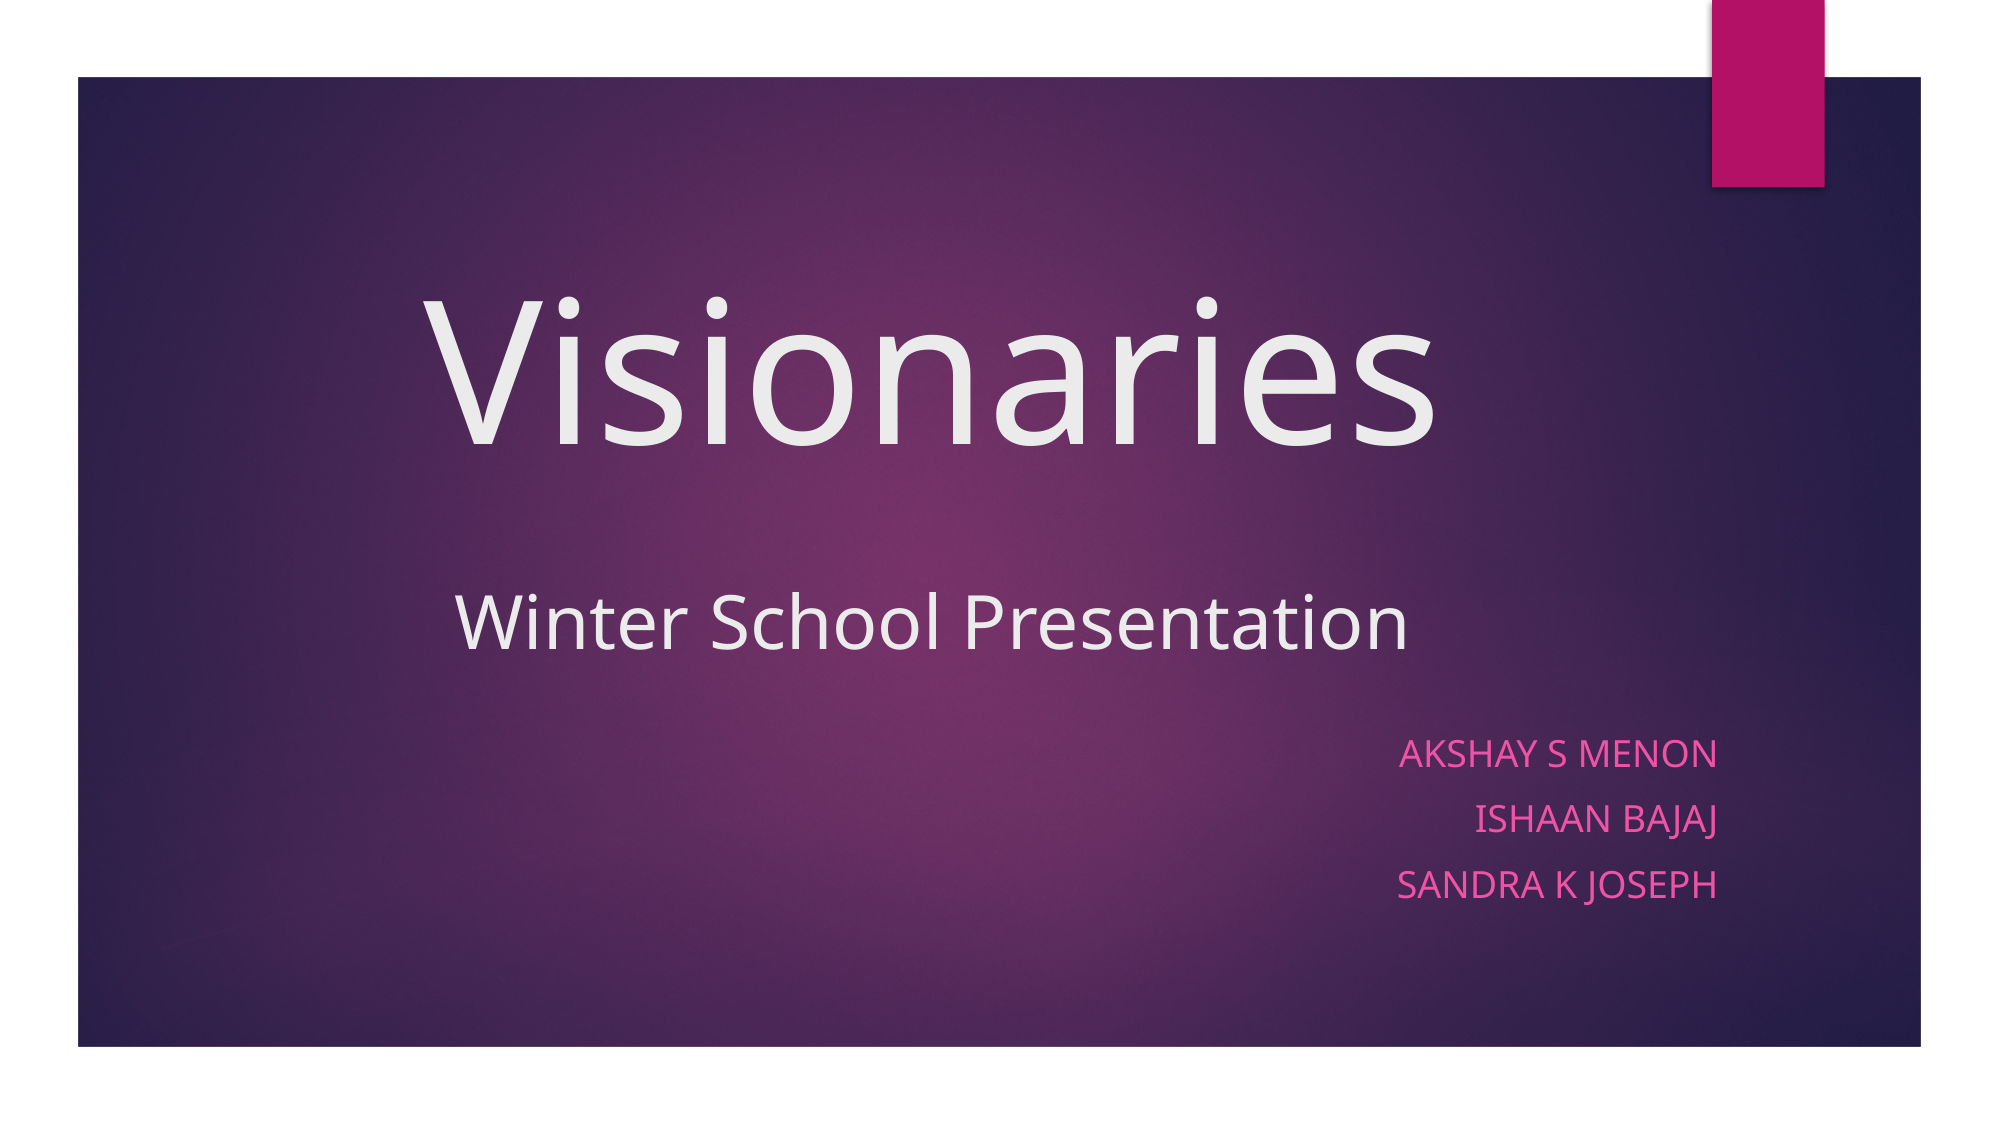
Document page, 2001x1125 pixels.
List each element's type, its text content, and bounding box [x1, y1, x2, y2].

subtitle Akshay S Menon Ishaan Bajaj Sandra K Joseph [285, 722, 1734, 973]
title Visionaries Winter School Presentation [208, 280, 1657, 672]
